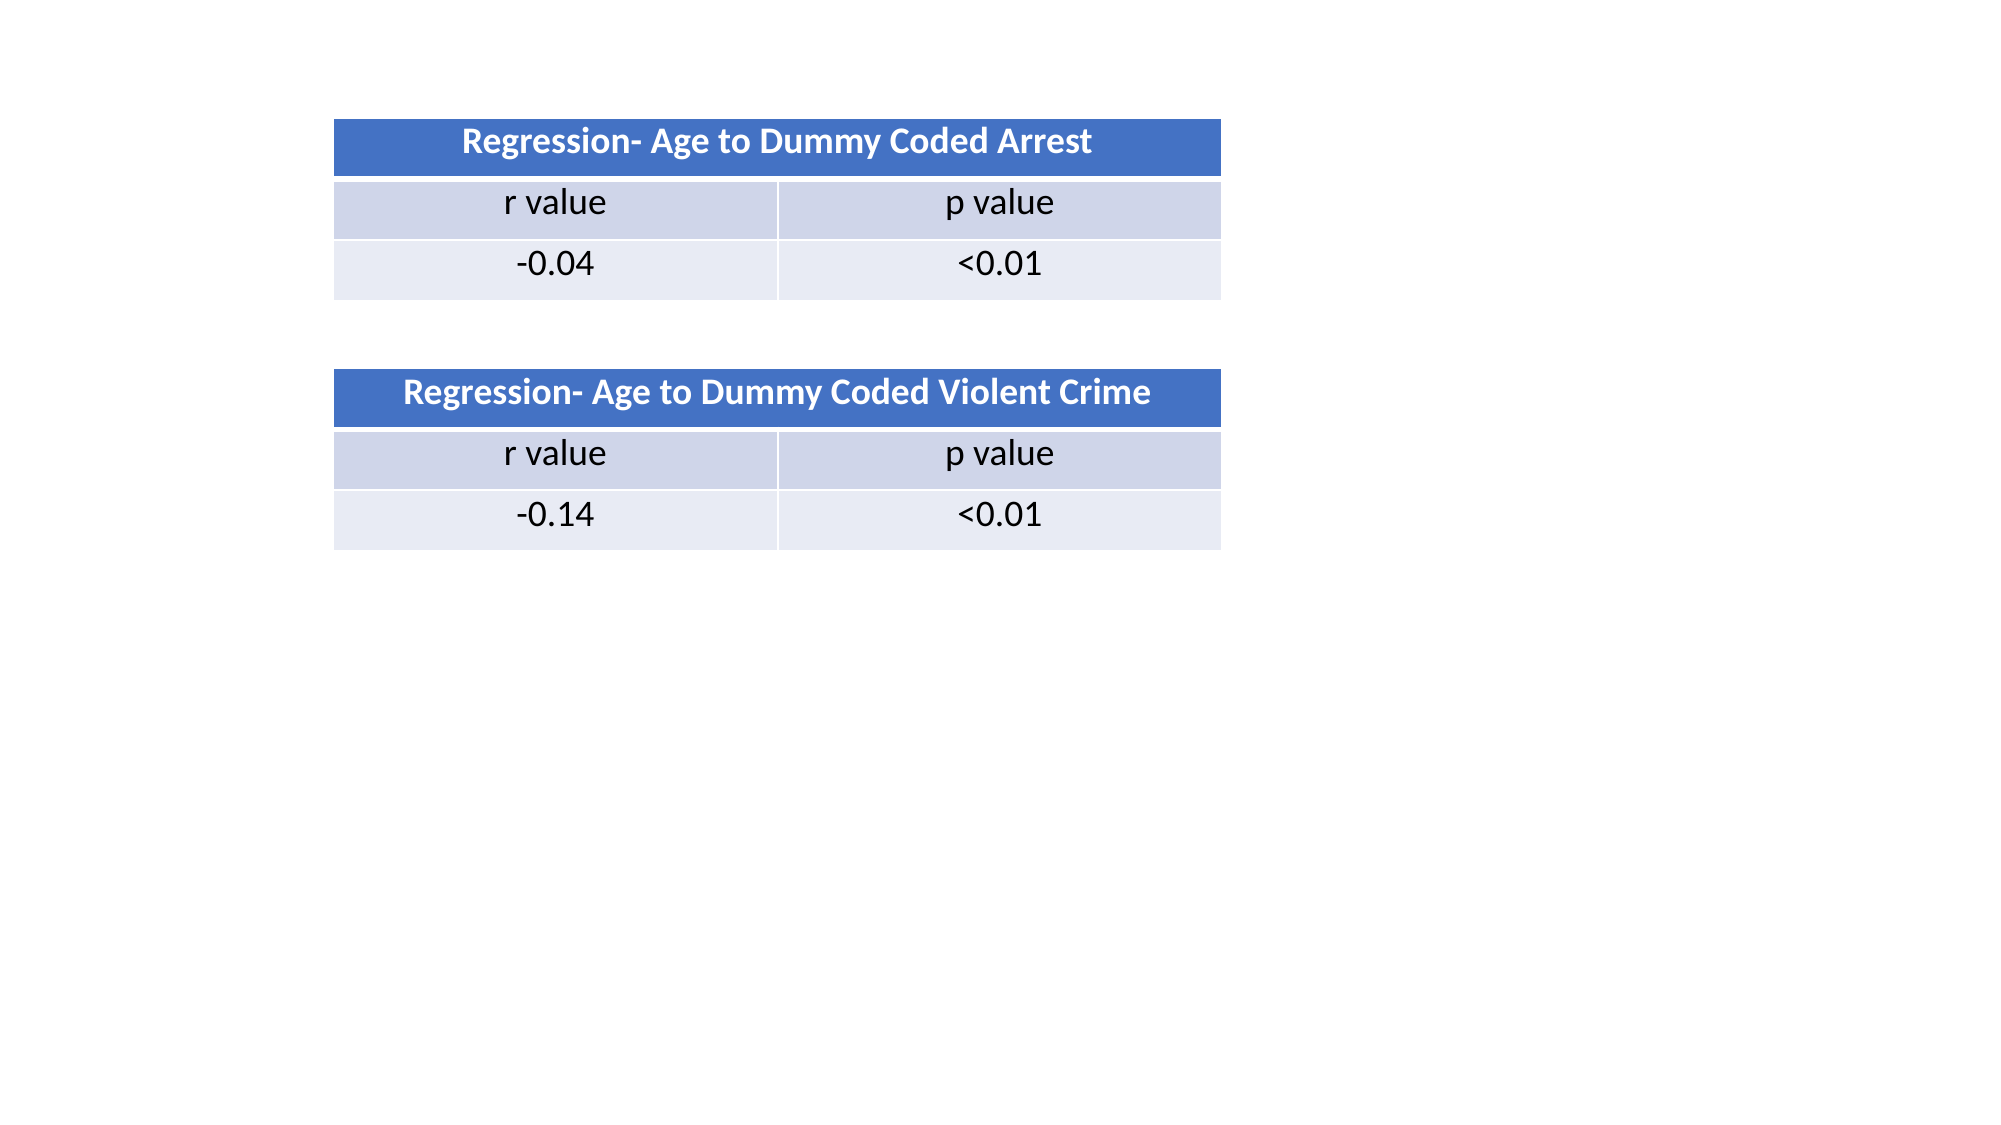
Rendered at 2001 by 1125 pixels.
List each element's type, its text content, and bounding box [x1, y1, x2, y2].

table_cell r value [334, 182, 777, 239]
table_header Regression- Age to Dummy Coded Arrest [334, 119, 1221, 176]
table_cell r value [334, 432, 777, 489]
table_cell p value [779, 432, 1221, 489]
table_header Regression- Age to Dummy Coded Violent Crime [334, 369, 1221, 427]
table_cell <0.01 [779, 241, 1221, 300]
table_cell p value [779, 182, 1221, 239]
table_cell <0.01 [779, 491, 1221, 550]
table_cell -0.14 [334, 491, 777, 550]
table_cell -0.04 [334, 241, 777, 300]
